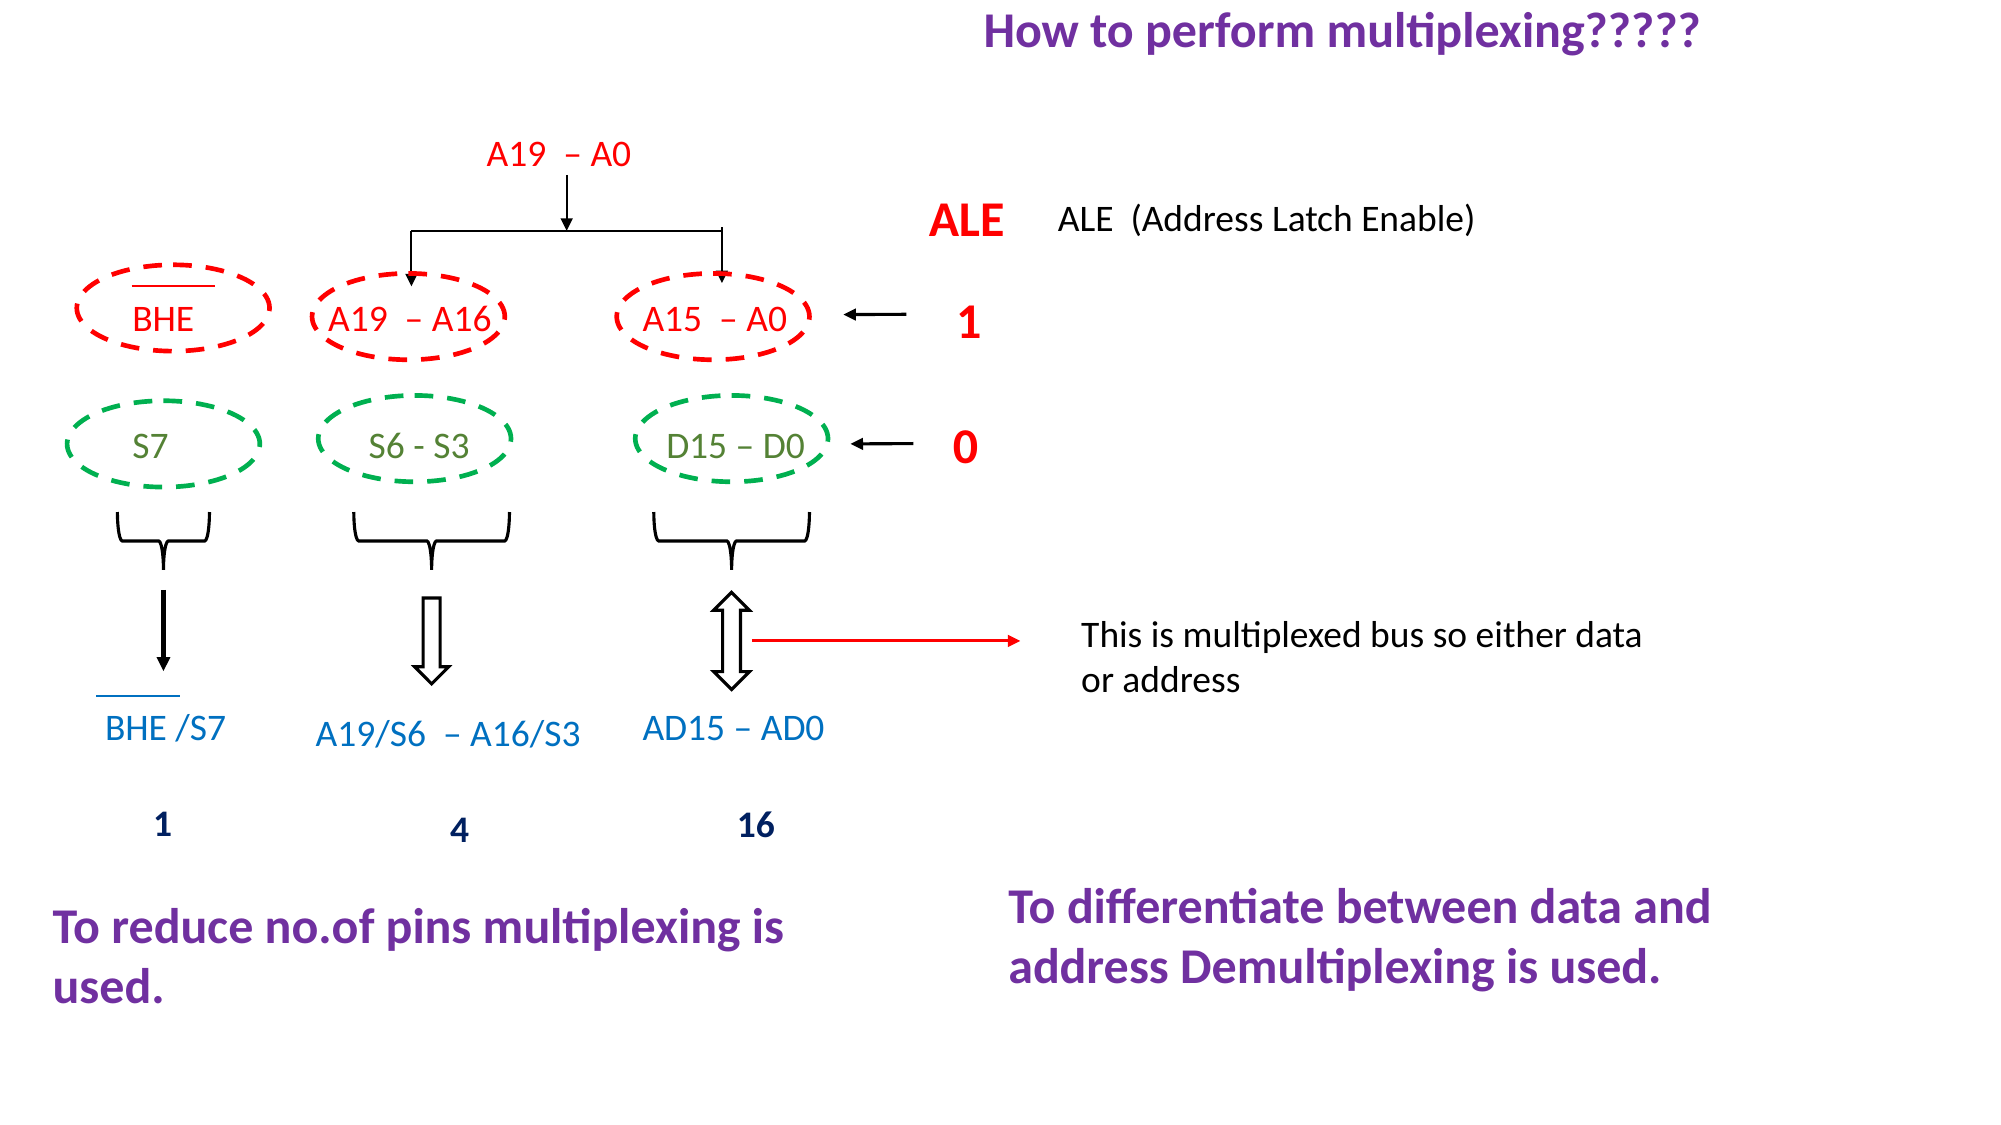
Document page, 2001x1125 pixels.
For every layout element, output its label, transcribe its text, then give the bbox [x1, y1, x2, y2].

text_box To reduce no.of pins multiplexing is used. [37, 886, 914, 1022]
text_box ALE (Address Latch Enable) [1043, 186, 1524, 247]
text_box [66, 414, 90, 473]
text_box To differentiate between data and address Demultiplexing is used. [993, 865, 1869, 1001]
text_box ALE [966, 179, 1020, 254]
text_box How to perform multiplexing????? [968, 0, 1774, 66]
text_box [90, 121, 966, 859]
text_box This is multiplexed bus so either data or address [1066, 603, 1675, 708]
text_box [75, 284, 90, 330]
text_box 0 [966, 406, 994, 481]
text_box 1 [966, 280, 997, 356]
